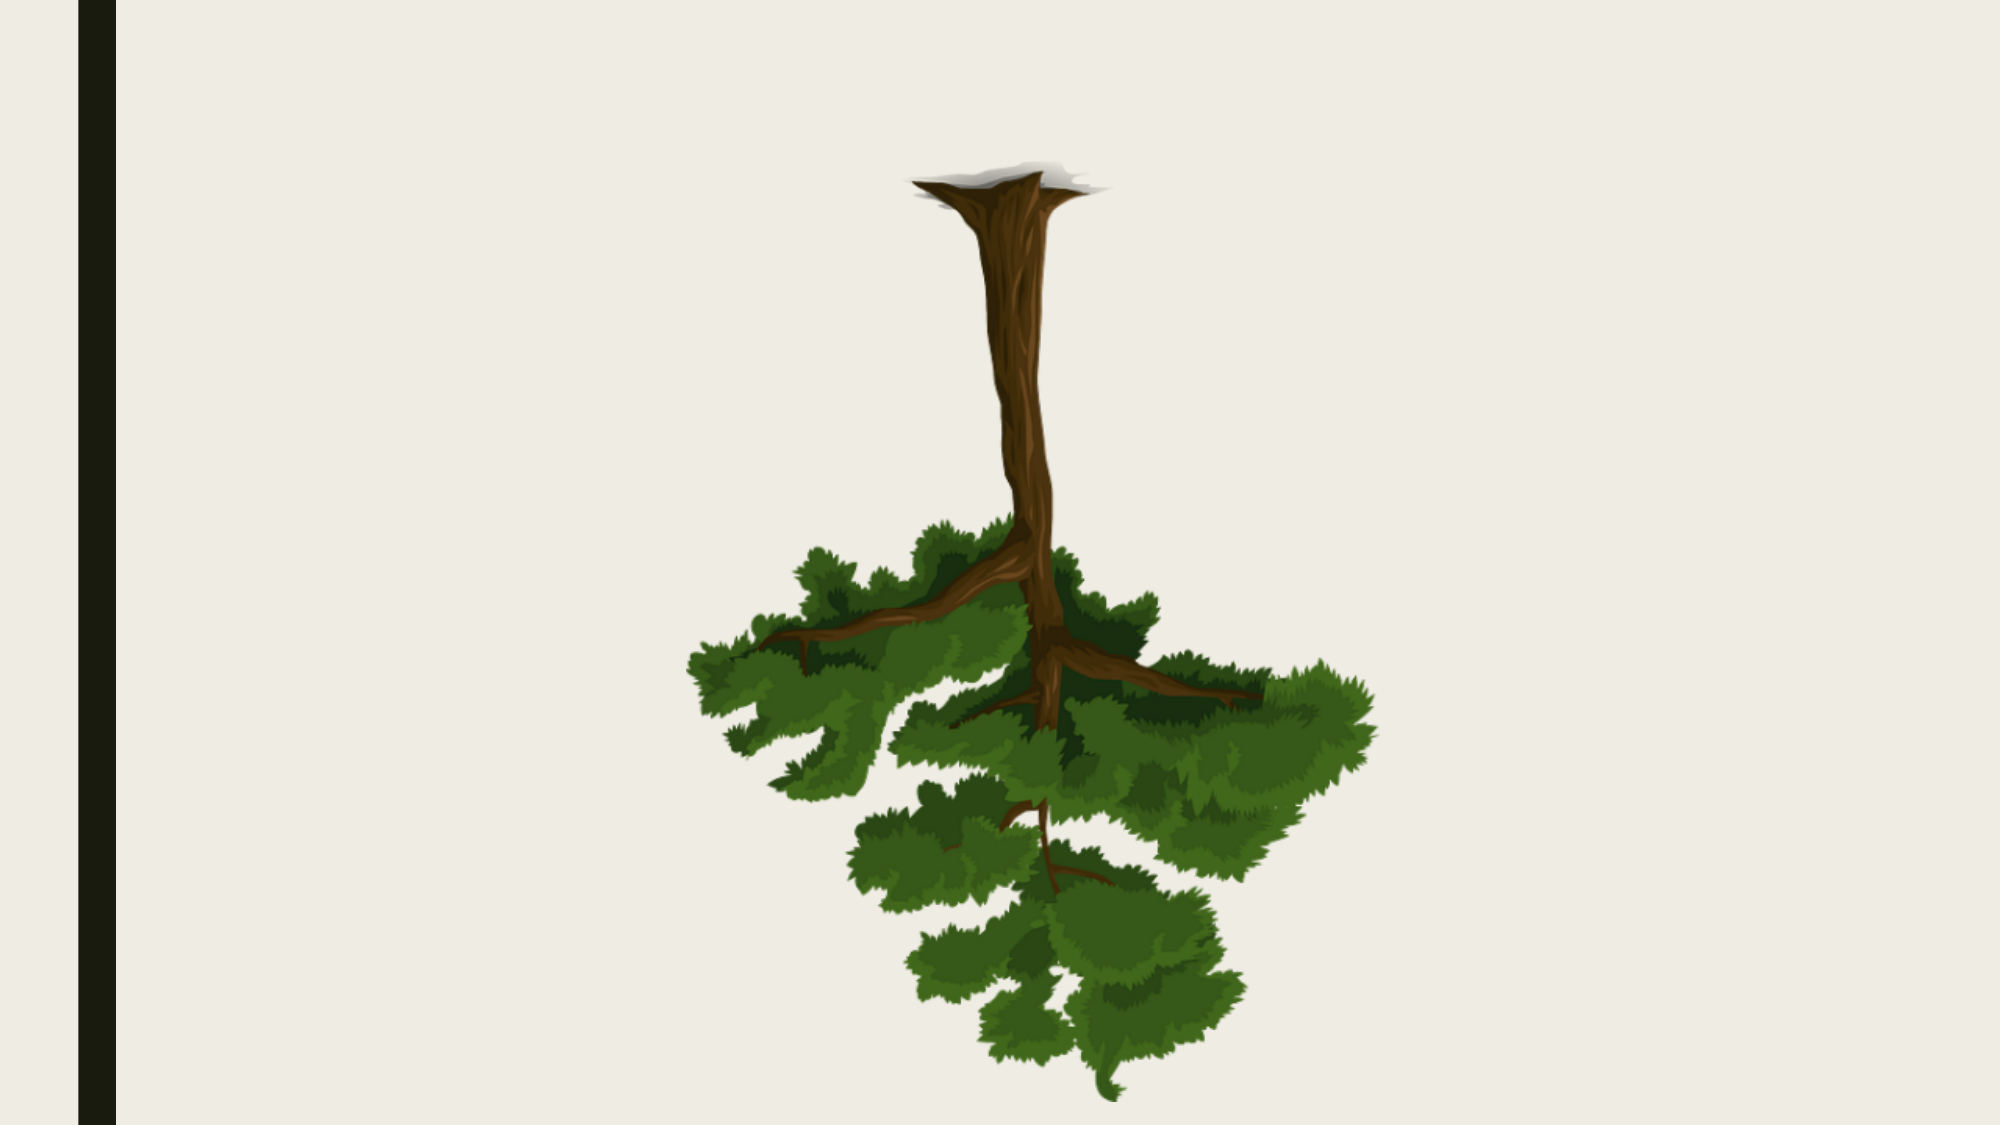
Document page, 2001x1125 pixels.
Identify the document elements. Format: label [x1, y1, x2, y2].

list [686, 161, 1380, 1103]
